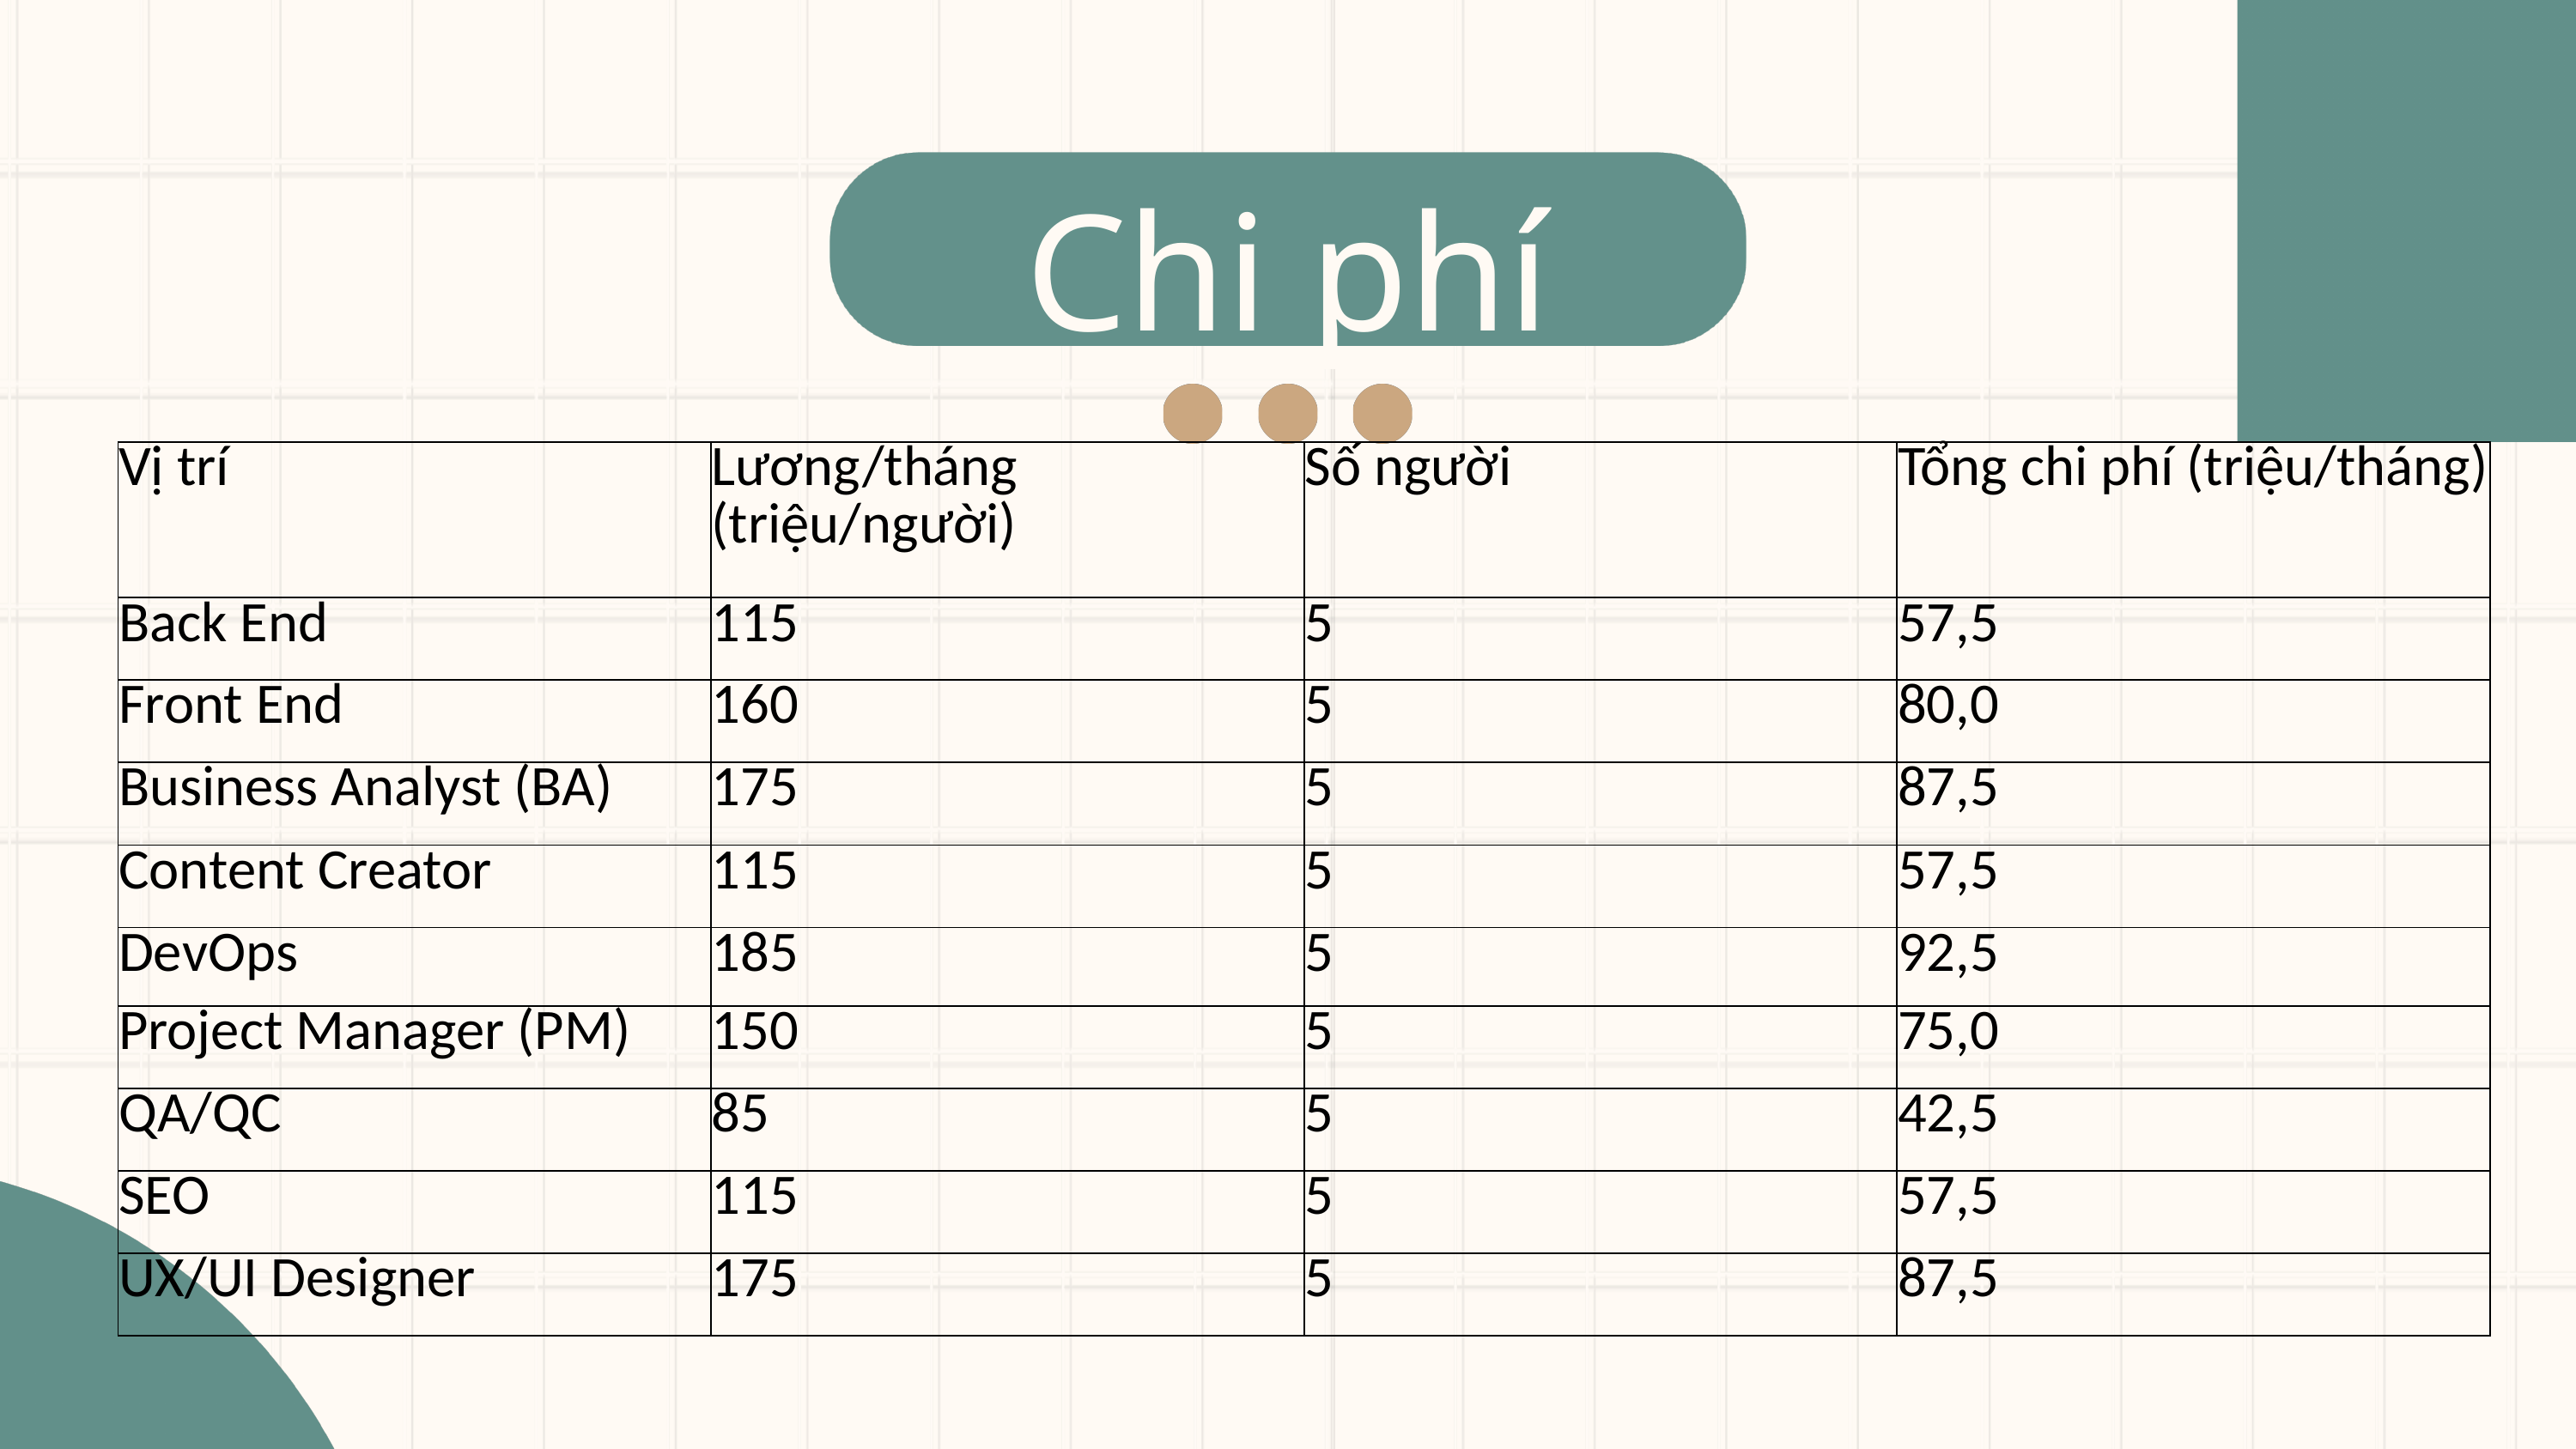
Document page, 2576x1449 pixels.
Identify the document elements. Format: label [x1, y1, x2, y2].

text_box [0, 0, 2576, 1449]
